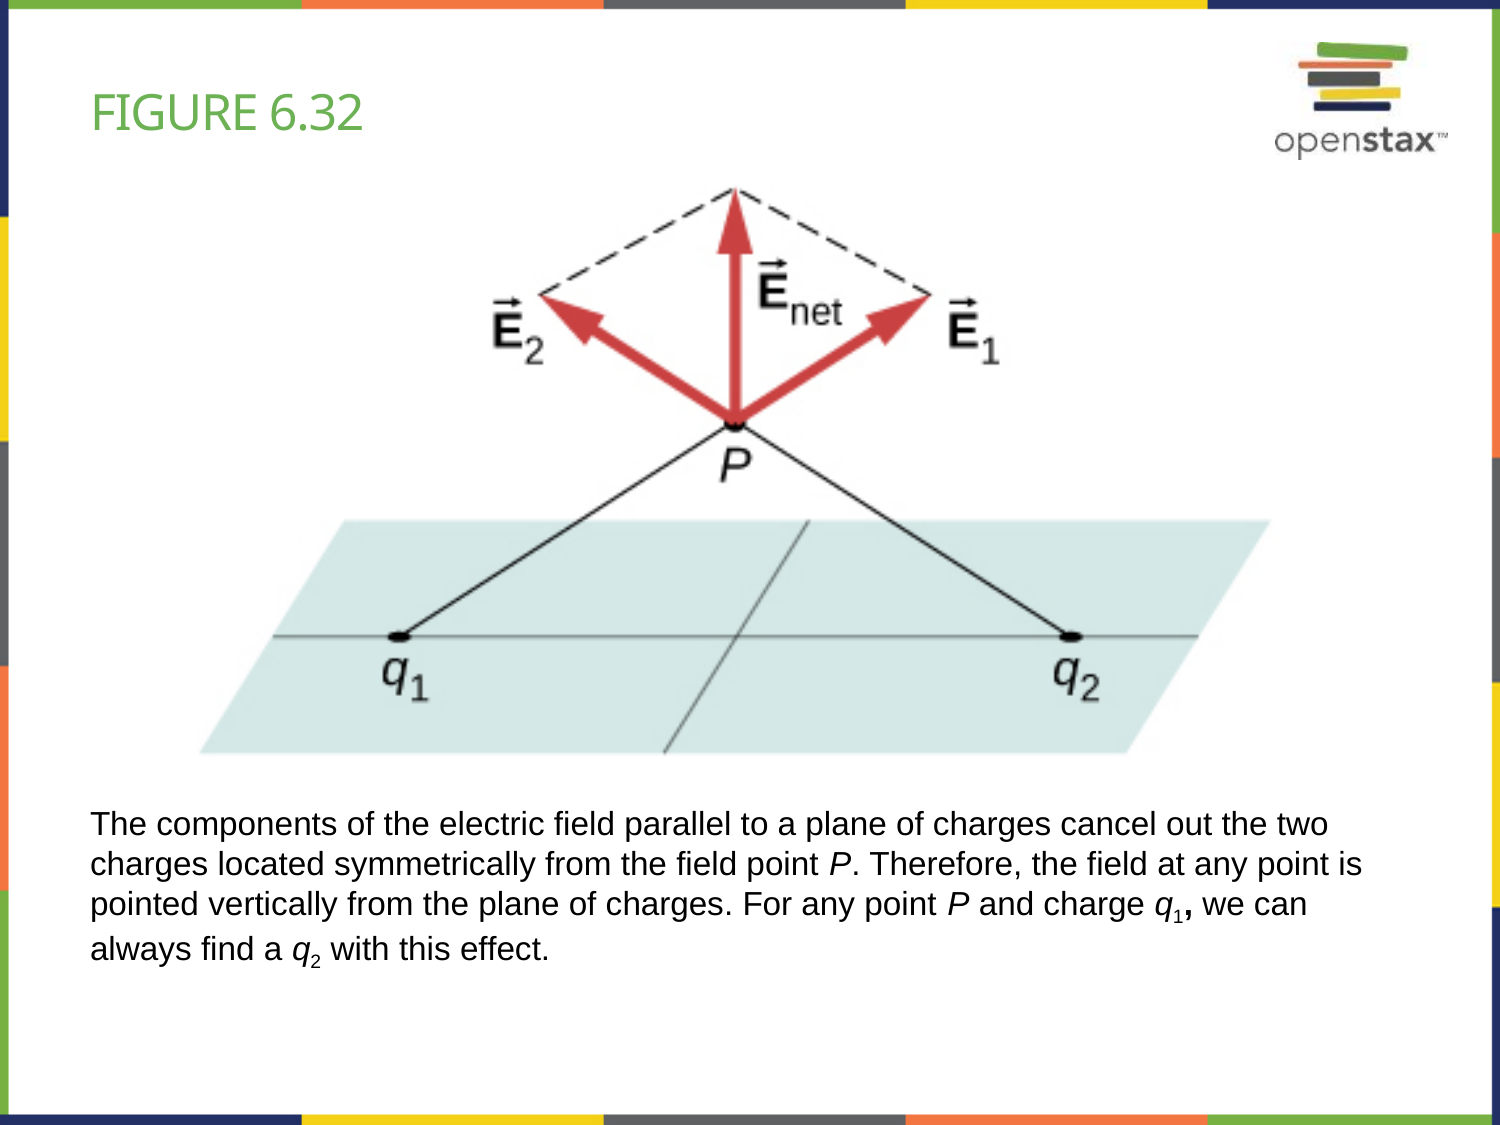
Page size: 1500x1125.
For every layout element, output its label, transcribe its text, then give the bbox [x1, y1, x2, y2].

title Figure 6.32 [75, 39, 1275, 148]
picture [0, 0, 1500, 1125]
list The components of the electric field parallel to a plane of charges cancel out the two charges located symmetrically from the field point P. Therefore, the field at any point is pointed vertically from the plane of charges. For any point P and charge q1, we can always find a q2 with this effect. [75, 794, 1398, 986]
